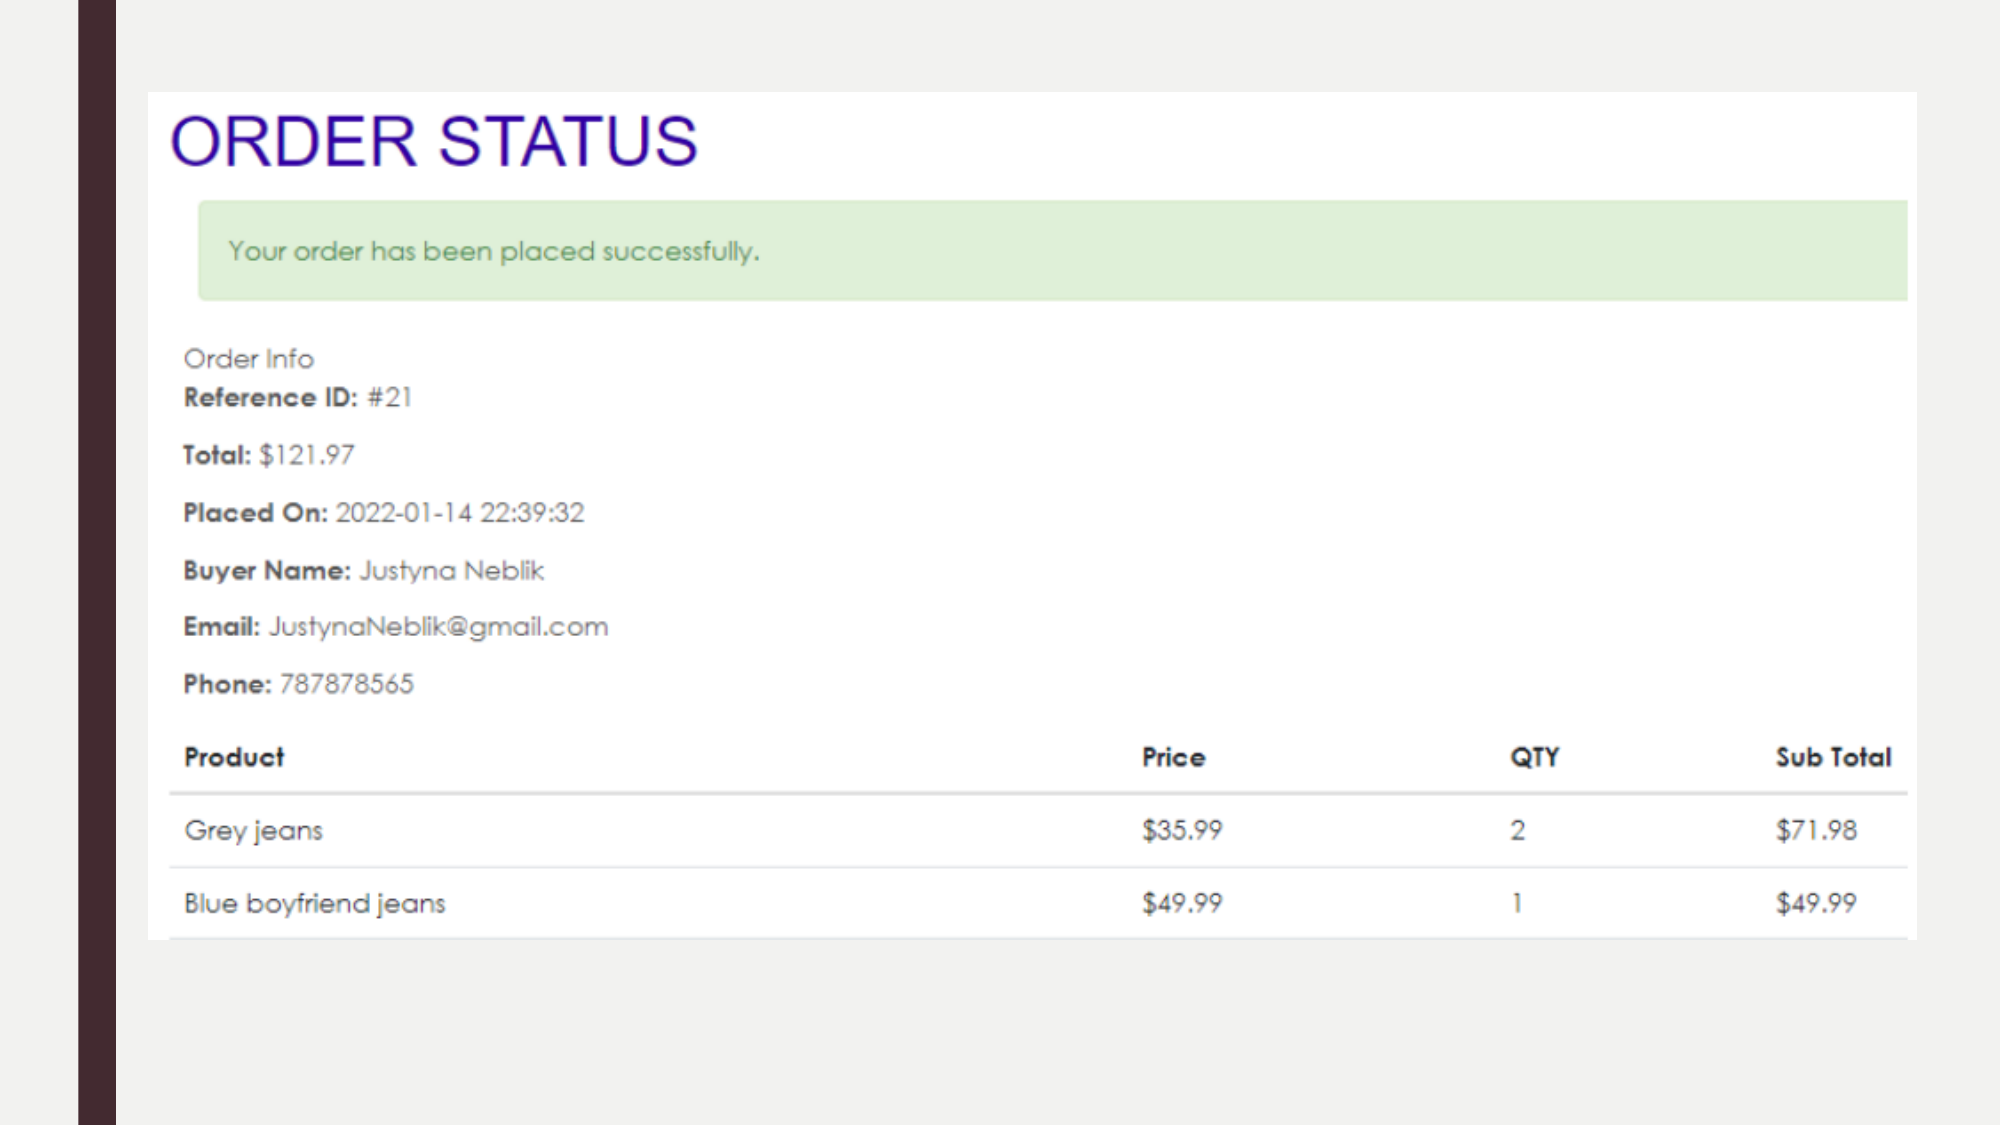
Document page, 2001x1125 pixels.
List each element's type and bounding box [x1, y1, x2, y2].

list [148, 92, 1917, 940]
